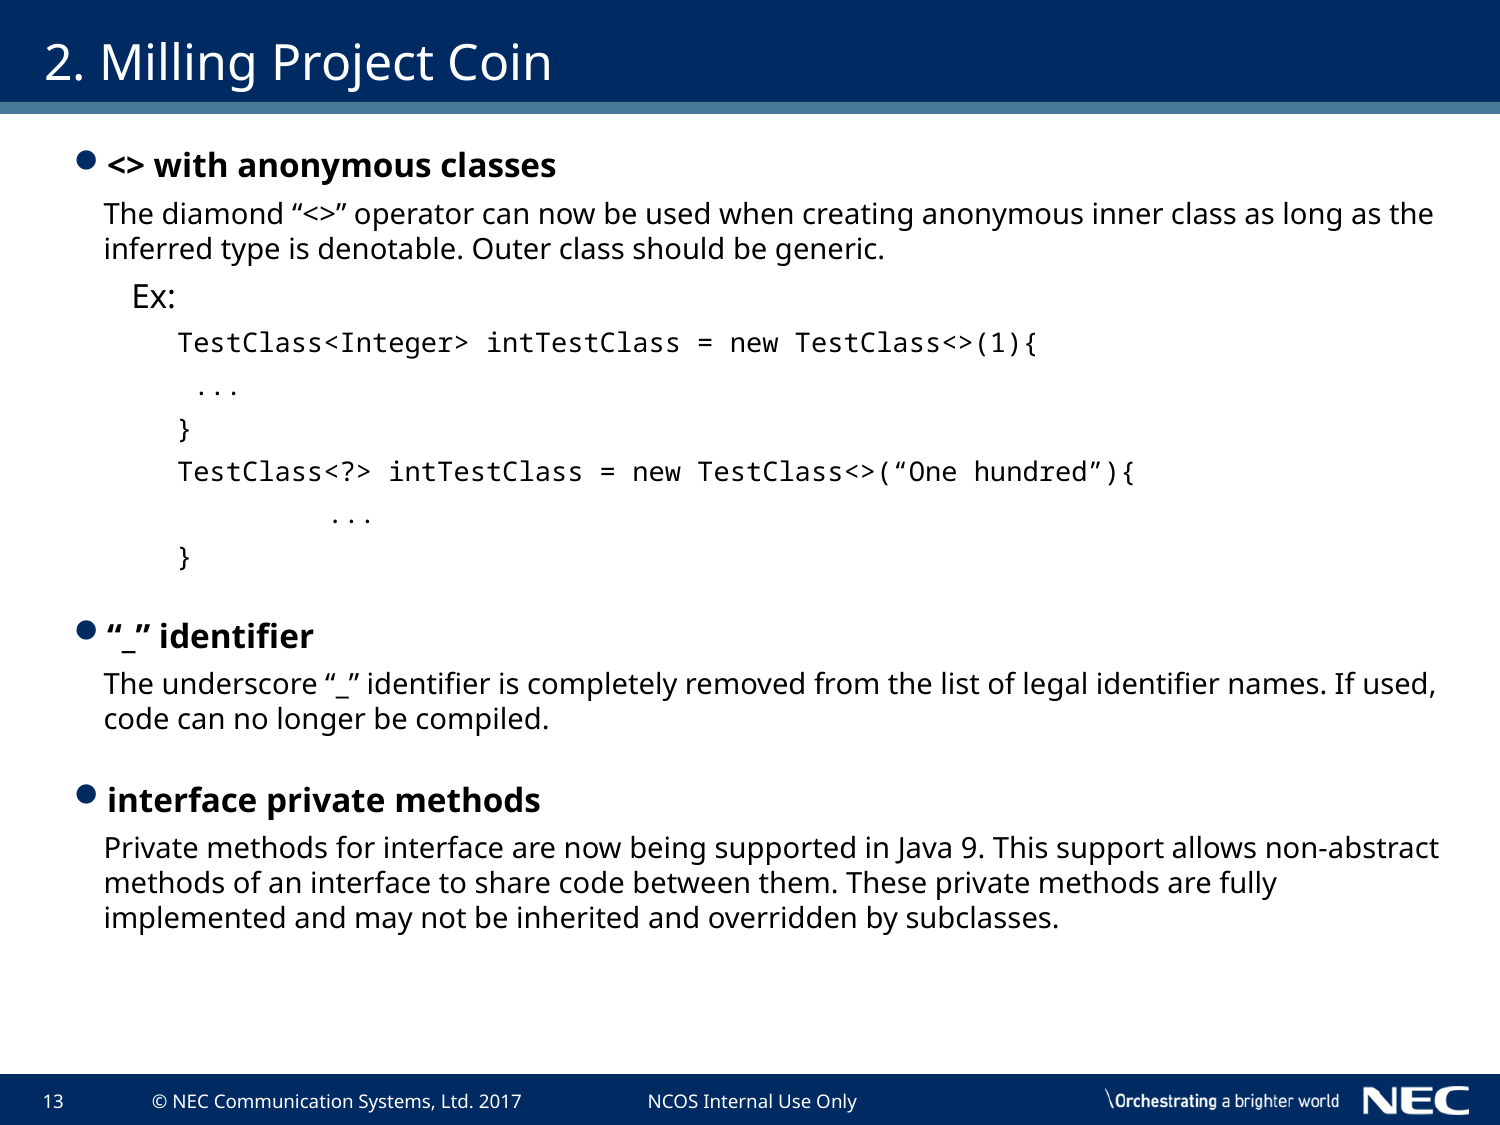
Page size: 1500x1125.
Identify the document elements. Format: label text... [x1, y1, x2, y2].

picture [0, 1074, 1500, 1125]
picture [0, 0, 1500, 114]
title 2. Milling Project Coin [29, 18, 1471, 96]
list <> with anonymous classes The diamond “<>” operator can now be used when creating anonymous inner class as long as the inferred type is denotable. Outer class should be generic. Ex: TestClass<Integer> intTestClass = new TestClass<>(1){ ... } TestClass<?> intTestClass = new TestClass<>(“One hundred”){ ... } “_” identifier The underscore “_” identifier is completely removed from the list of legal identifier names. If used, code can no longer be compiled. interface private methods Private methods for interface are now being supported in Java 9. This support allows non-abstract methods of an interface to share code between them. These private methods are fully implemented and may not be inherited and overridden by subclasses. [29, 137, 1471, 1059]
